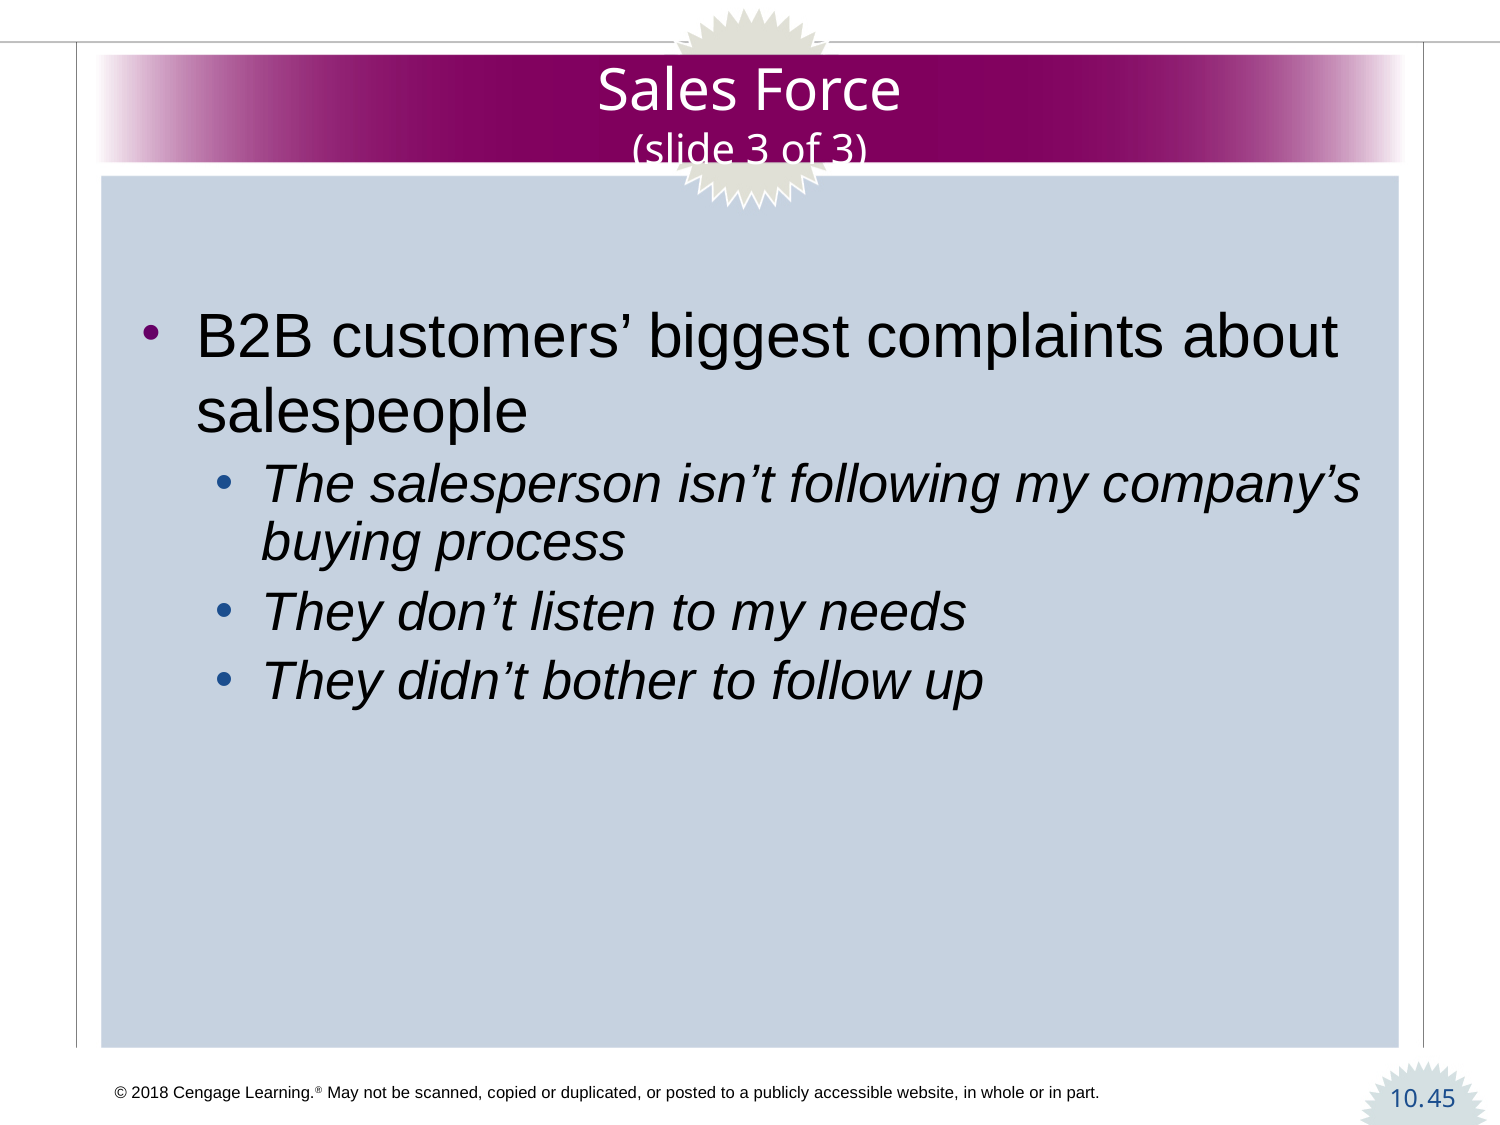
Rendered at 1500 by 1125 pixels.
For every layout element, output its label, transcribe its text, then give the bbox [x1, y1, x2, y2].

title Sales Force (slide 3 of 3) [99, 62, 1401, 163]
list B2B customers’ biggest complaints about salespeople The salesperson isn’t following my company’s buying process They don’t listen to my needs They didn’t bother to follow up [124, 287, 1426, 1001]
picture [0, 0, 1500, 1125]
